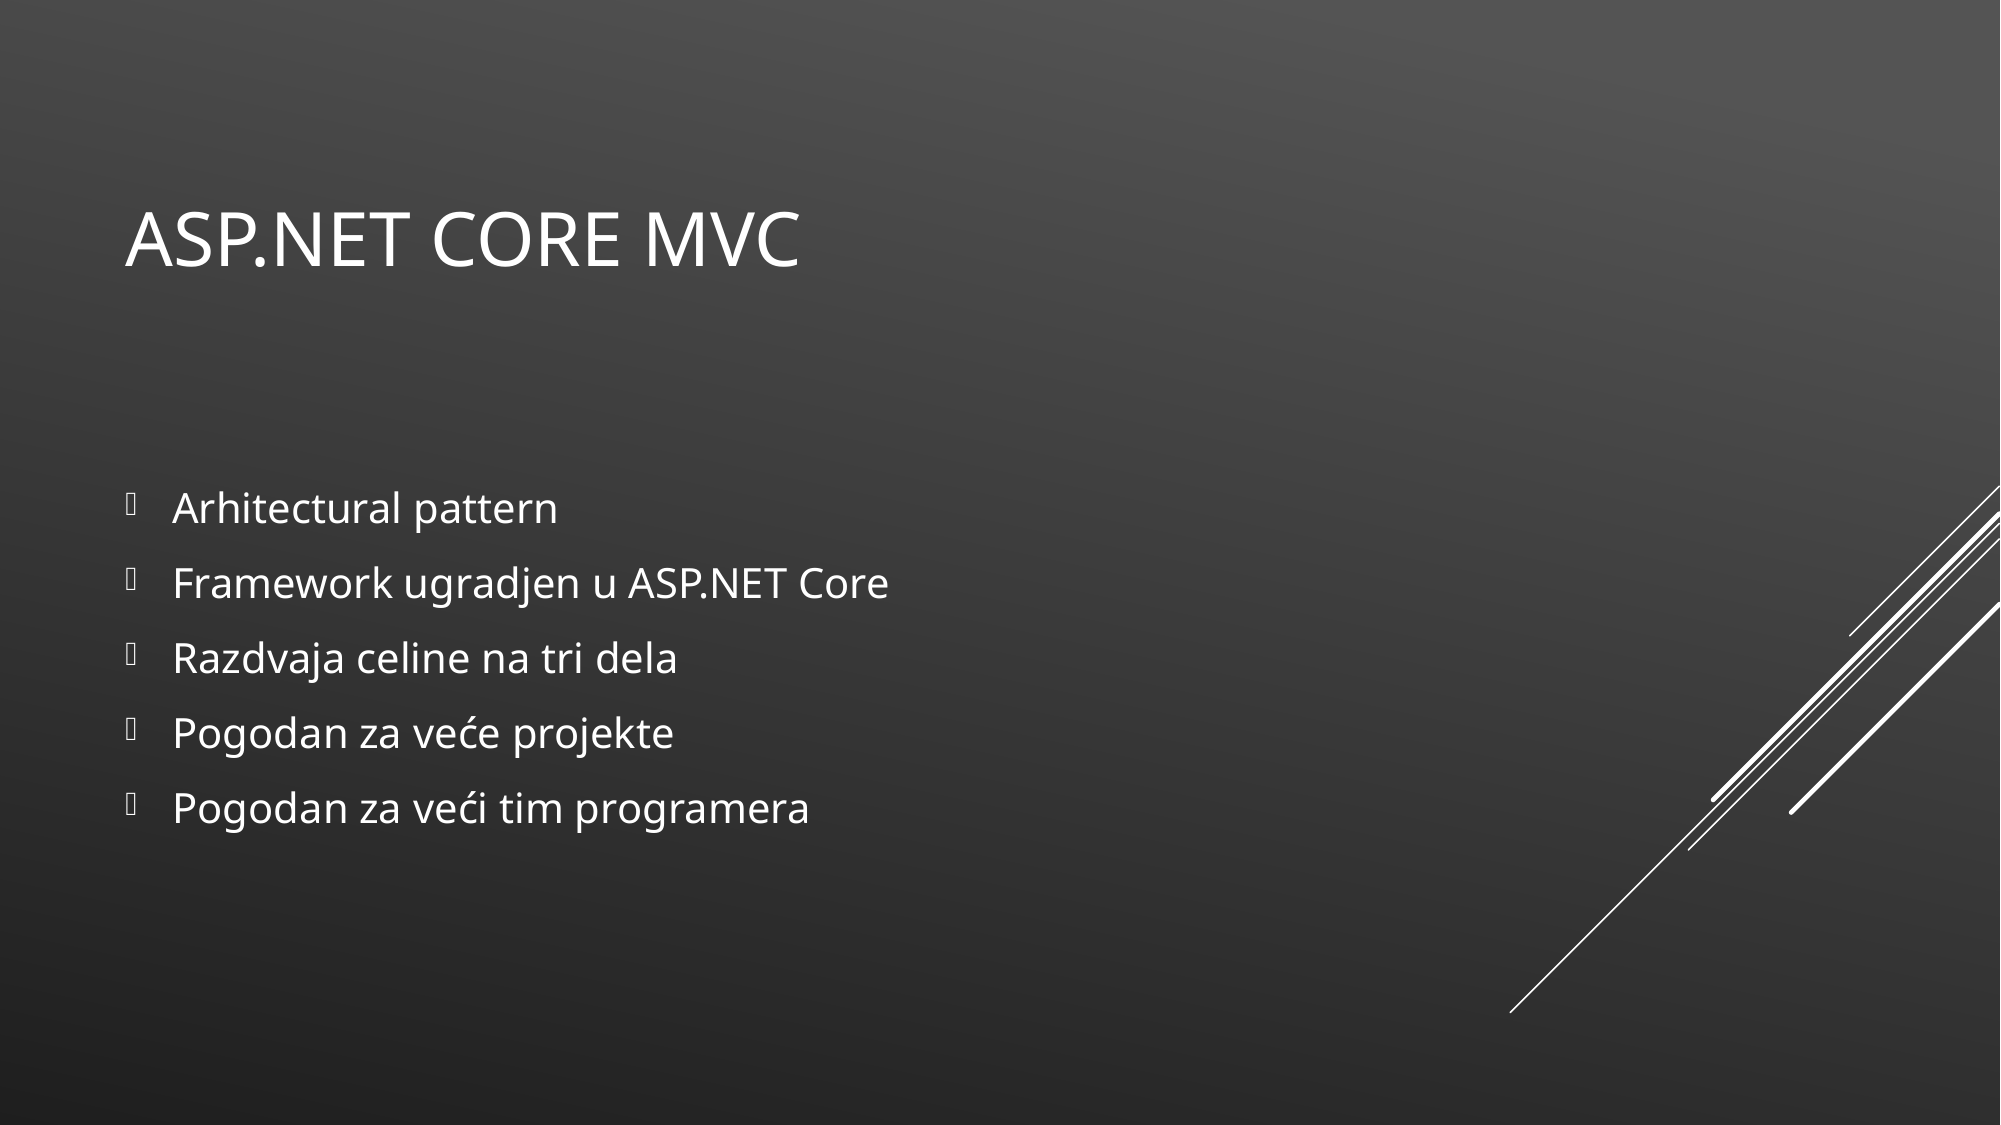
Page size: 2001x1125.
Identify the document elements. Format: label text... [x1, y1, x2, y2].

title ASP.NET Core MVC [110, 113, 1511, 361]
list Arhitectural pattern Framework ugradjen u ASP.NET Core Razdvaja celine na tri dela Pogodan za veće projekte Pogodan za veći tim programera [110, 377, 1513, 1013]
